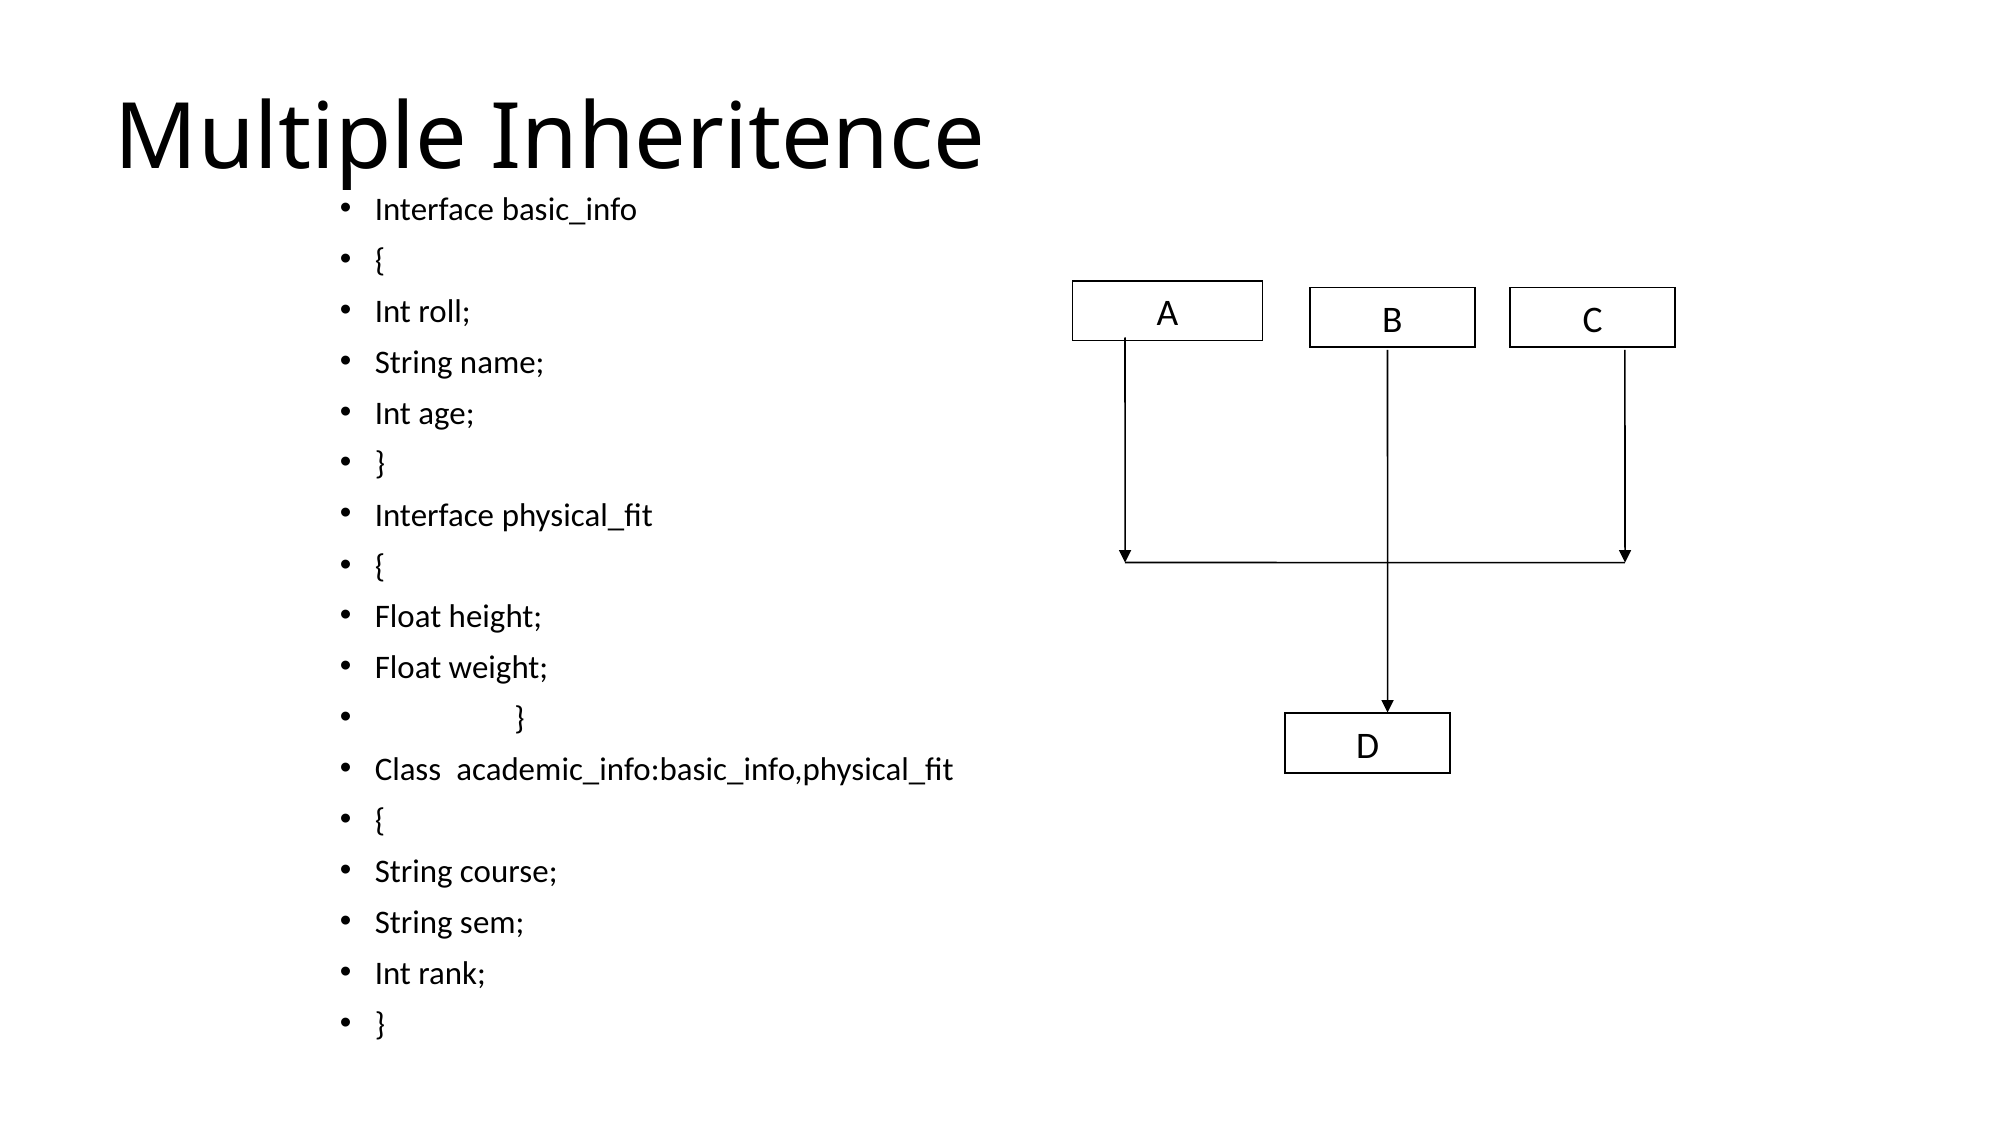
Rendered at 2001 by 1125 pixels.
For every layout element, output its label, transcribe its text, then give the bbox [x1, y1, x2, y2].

text_box C [1509, 287, 1675, 348]
text_box [1381, 349, 1394, 713]
list Interface basic_info { Int roll; String name; Int age; } Interface physical_fit { Float height; Float weight; } Class academic_info:basic_info,physical_fit { String course; String sem; Int rank; } [324, 187, 1063, 1050]
text_box B [1309, 287, 1475, 348]
text_box D [1284, 713, 1450, 773]
text_box [1118, 337, 1132, 563]
title Multiple Inheritence [99, 45, 1900, 233]
text_box A [1072, 280, 1263, 341]
text_box [1618, 349, 1632, 563]
